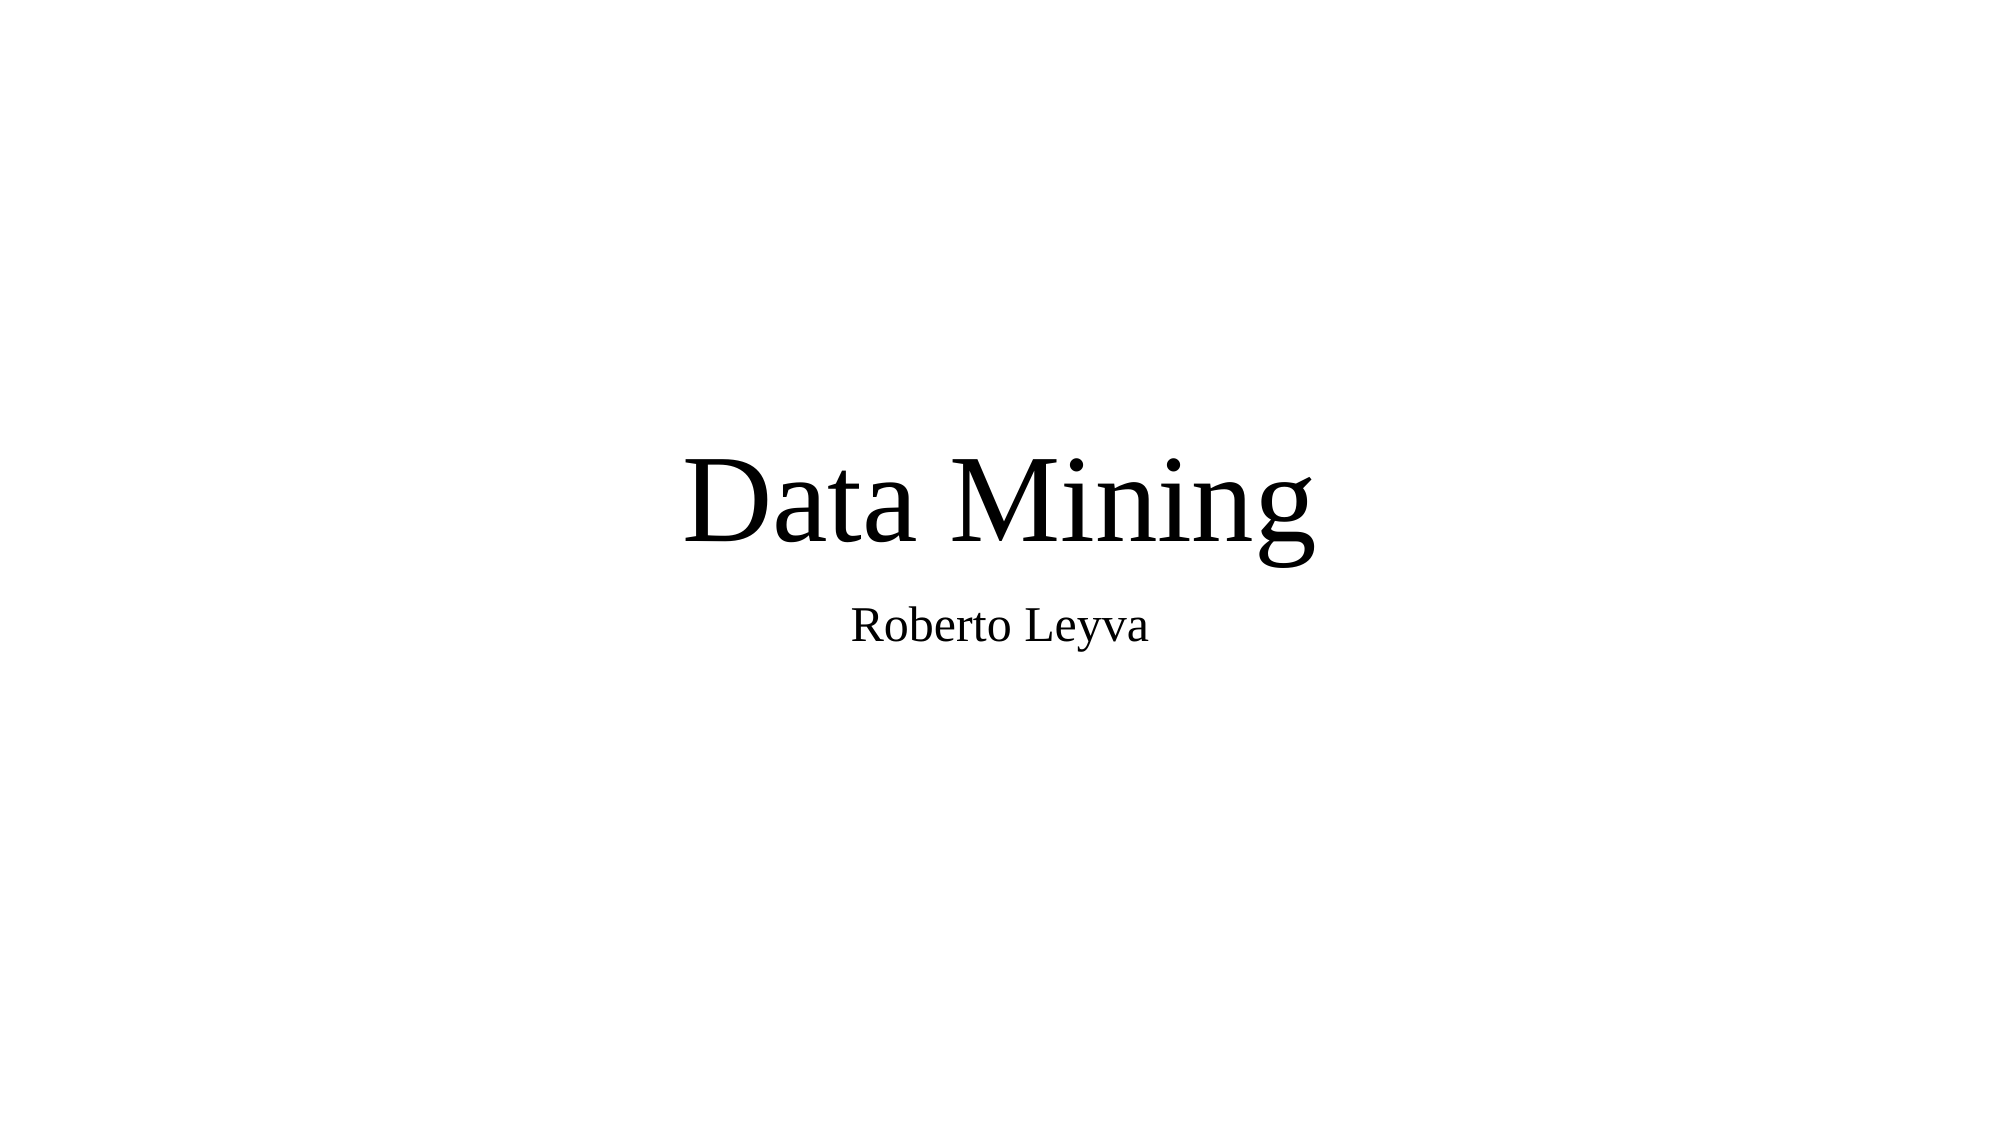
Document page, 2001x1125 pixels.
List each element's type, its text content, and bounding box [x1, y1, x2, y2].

title Data Mining [249, 184, 1750, 576]
subtitle Roberto Leyva [249, 590, 1750, 863]
